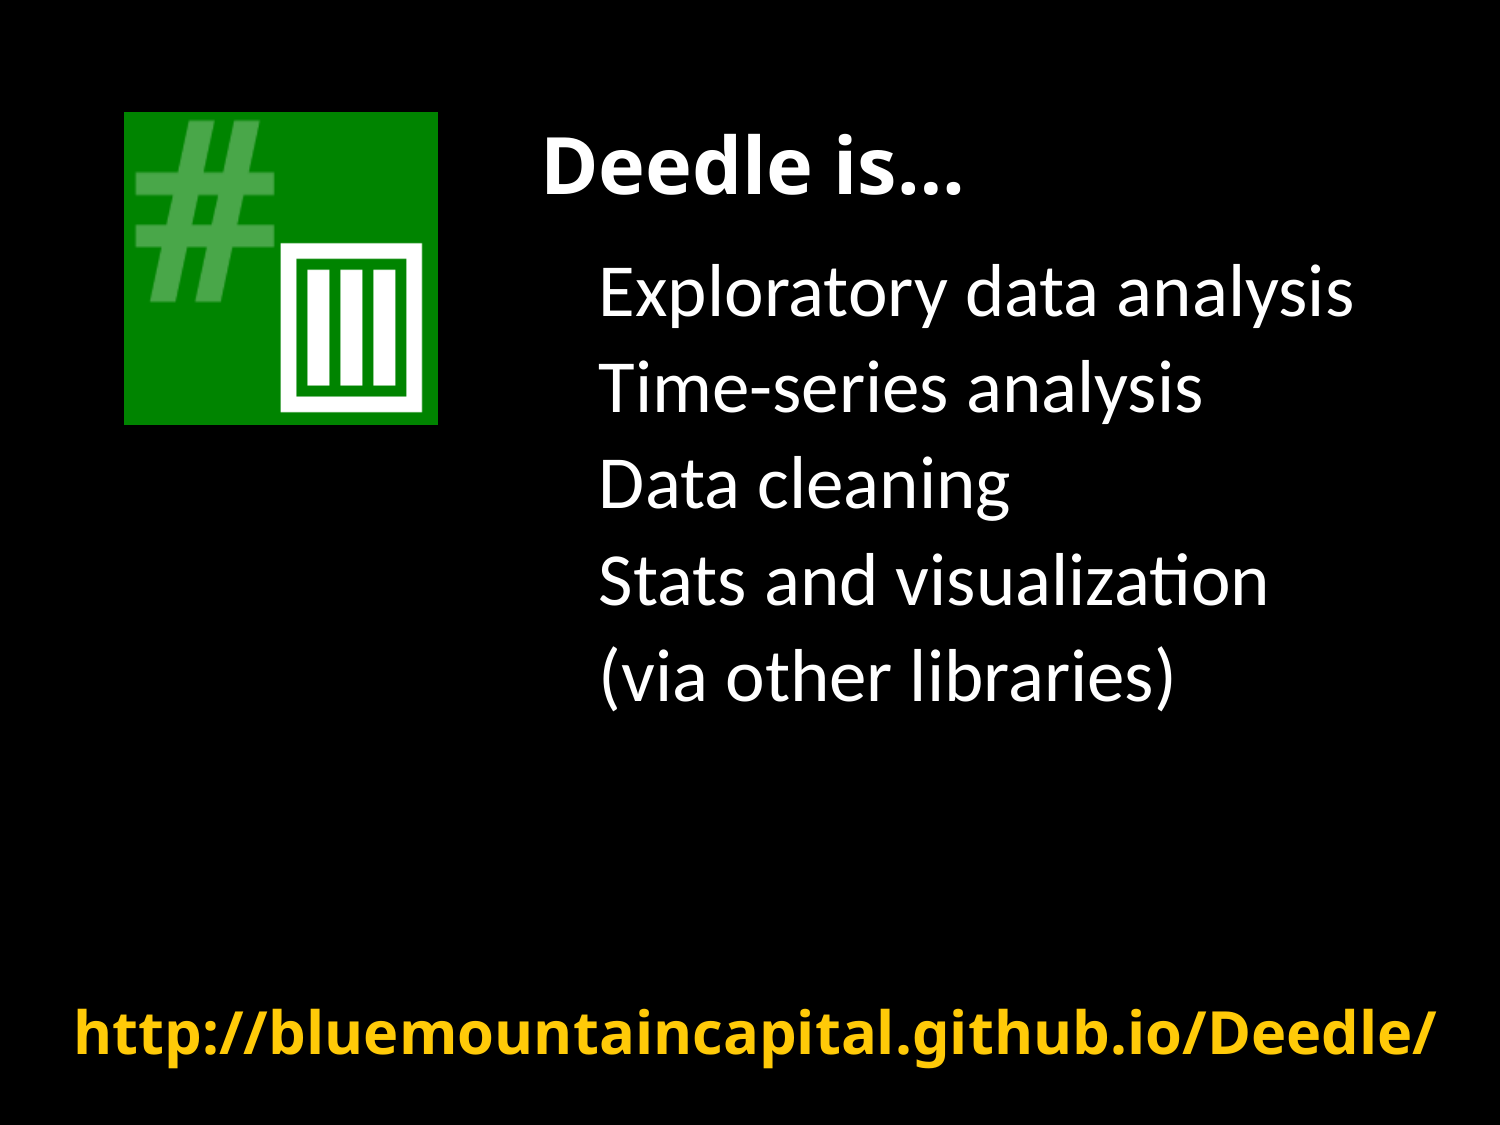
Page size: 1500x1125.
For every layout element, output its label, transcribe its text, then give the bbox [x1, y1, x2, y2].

text_box http://bluemountaincapital.github.io/Deedle/ [49, 987, 1463, 1125]
list Deedle is… Exploratory data analysis Time-series analysis Data cleaning Stats and visualization (via other libraries) [525, 107, 1400, 925]
picture [124, 112, 438, 426]
